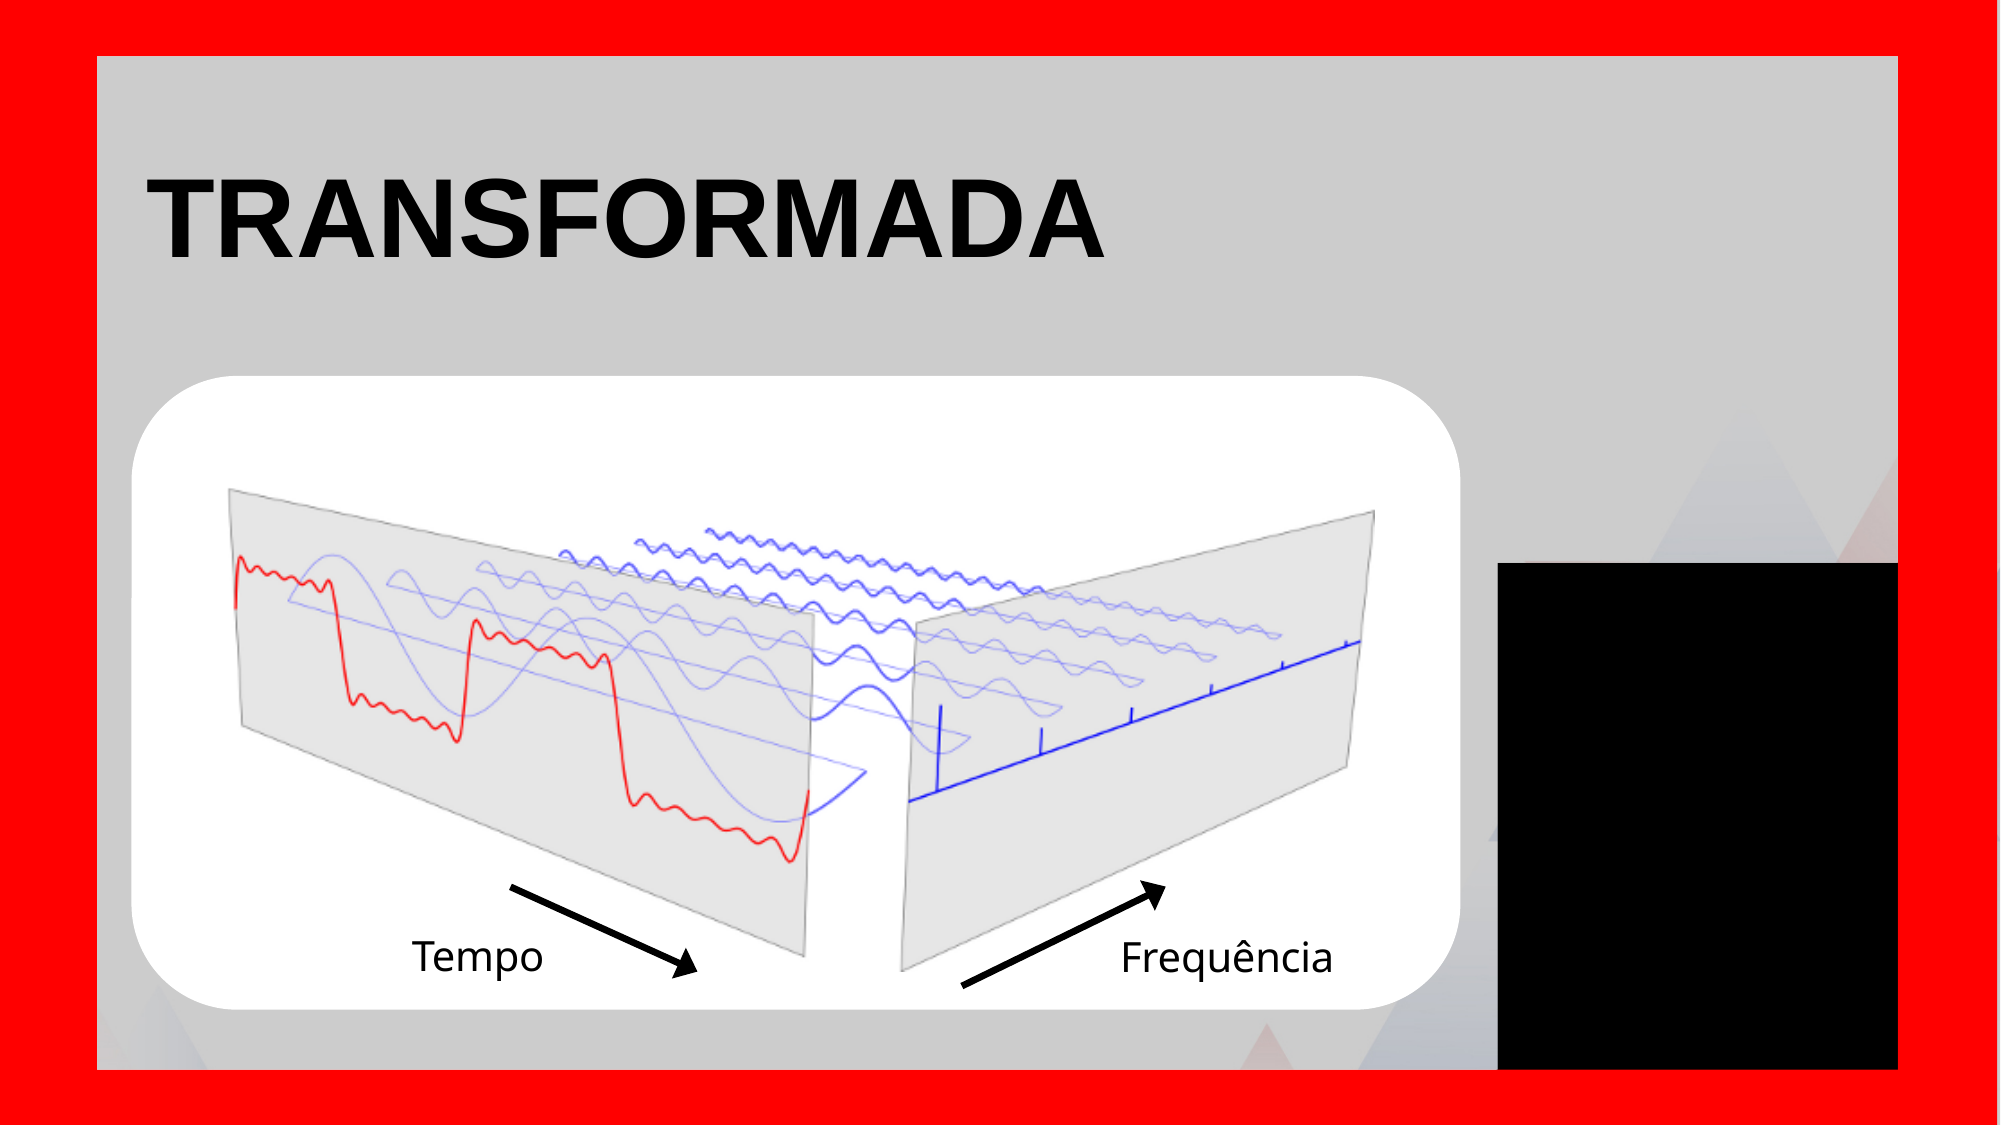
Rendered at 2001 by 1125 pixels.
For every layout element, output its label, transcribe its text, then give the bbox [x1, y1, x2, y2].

picture [0, 0, 2001, 1125]
text_box Transformada [131, 112, 1869, 331]
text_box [131, 375, 1461, 1010]
